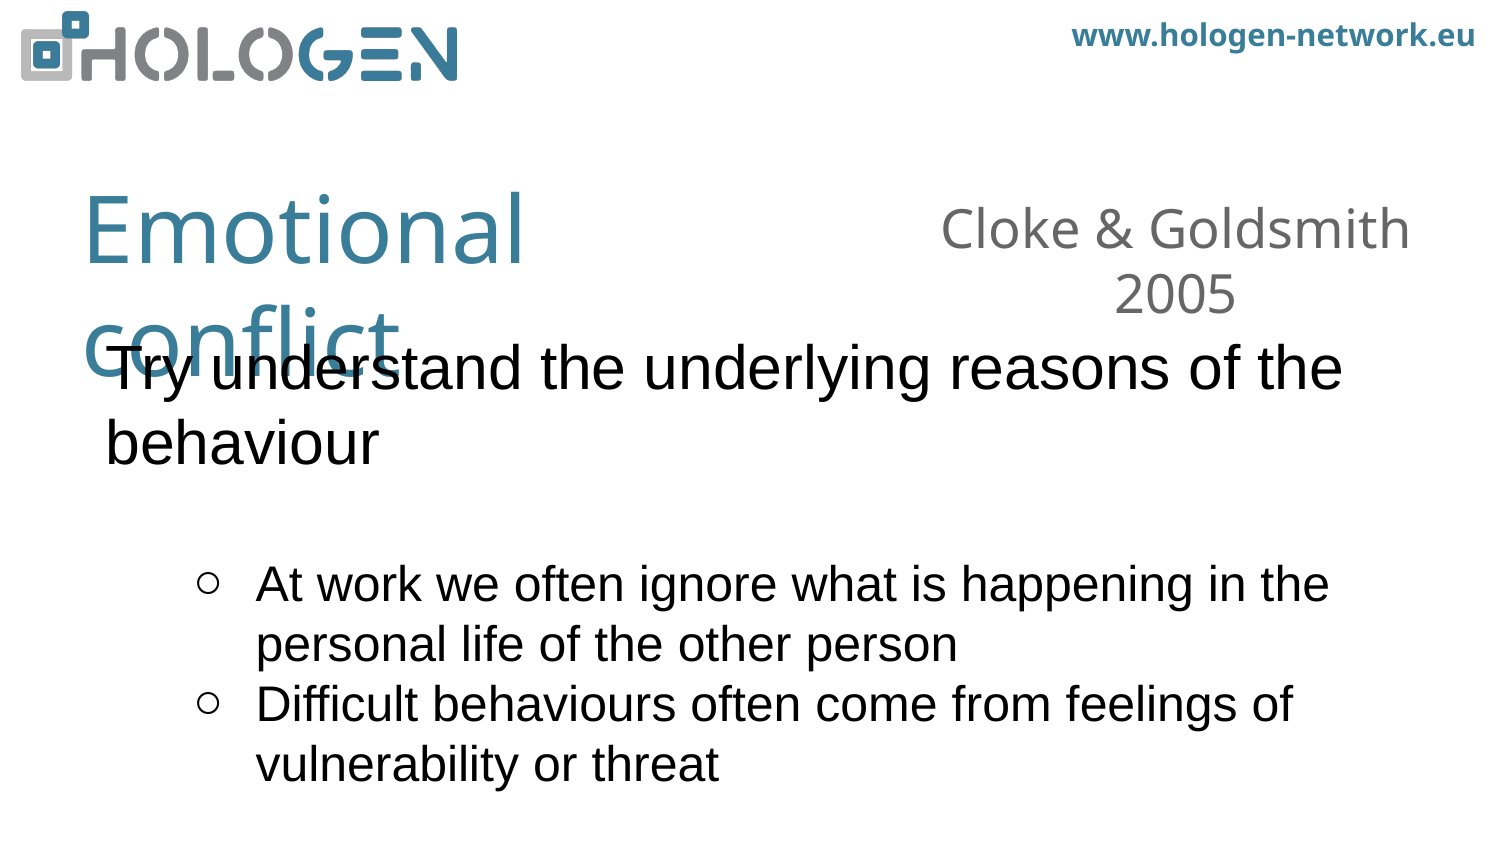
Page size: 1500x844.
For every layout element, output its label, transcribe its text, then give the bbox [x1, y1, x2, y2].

text_box www.hologen-network.eu [871, 0, 1500, 68]
picture [21, 11, 457, 82]
text_box Cloke & Goldsmith 2005 [894, 179, 1458, 339]
text_box Emotional conflict [66, 155, 813, 411]
text_box Try understand the underlying reasons of the behaviour At work we often ignore what is happening in the personal life of the other person Difficult behaviours often come from feelings of vulnerability or threat [90, 311, 1444, 807]
